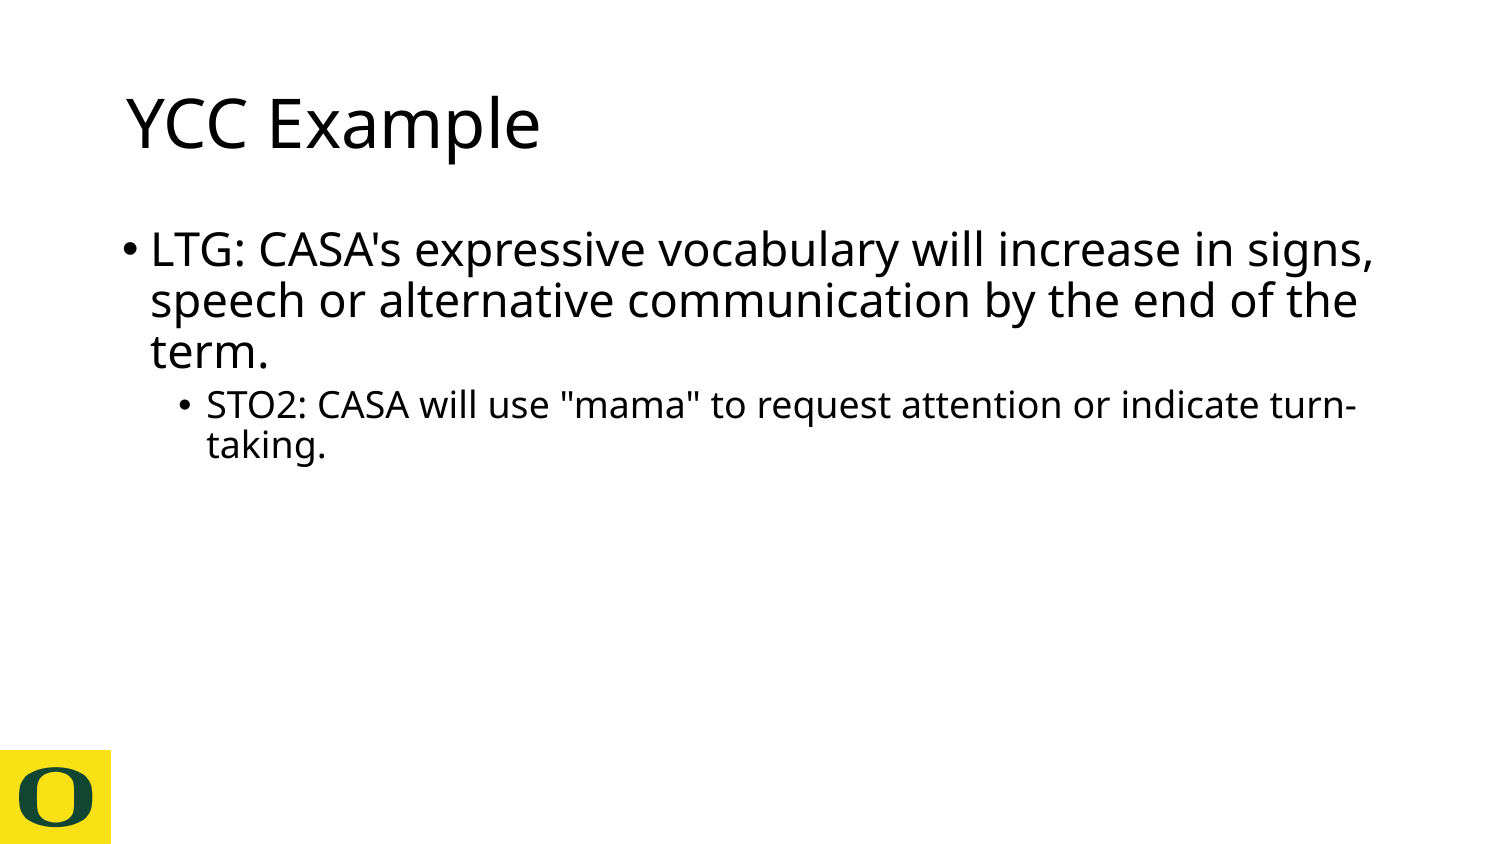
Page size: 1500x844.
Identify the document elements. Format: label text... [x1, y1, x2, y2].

list LTG: CASA's expressive vocabulary will increase in signs, speech or alternative communication by the end of the term. STO2: CASA will use "mama" to request attention or indicate turn-taking. [107, 218, 1393, 709]
title YCC Example [111, 44, 1397, 208]
picture [0, 750, 111, 844]
